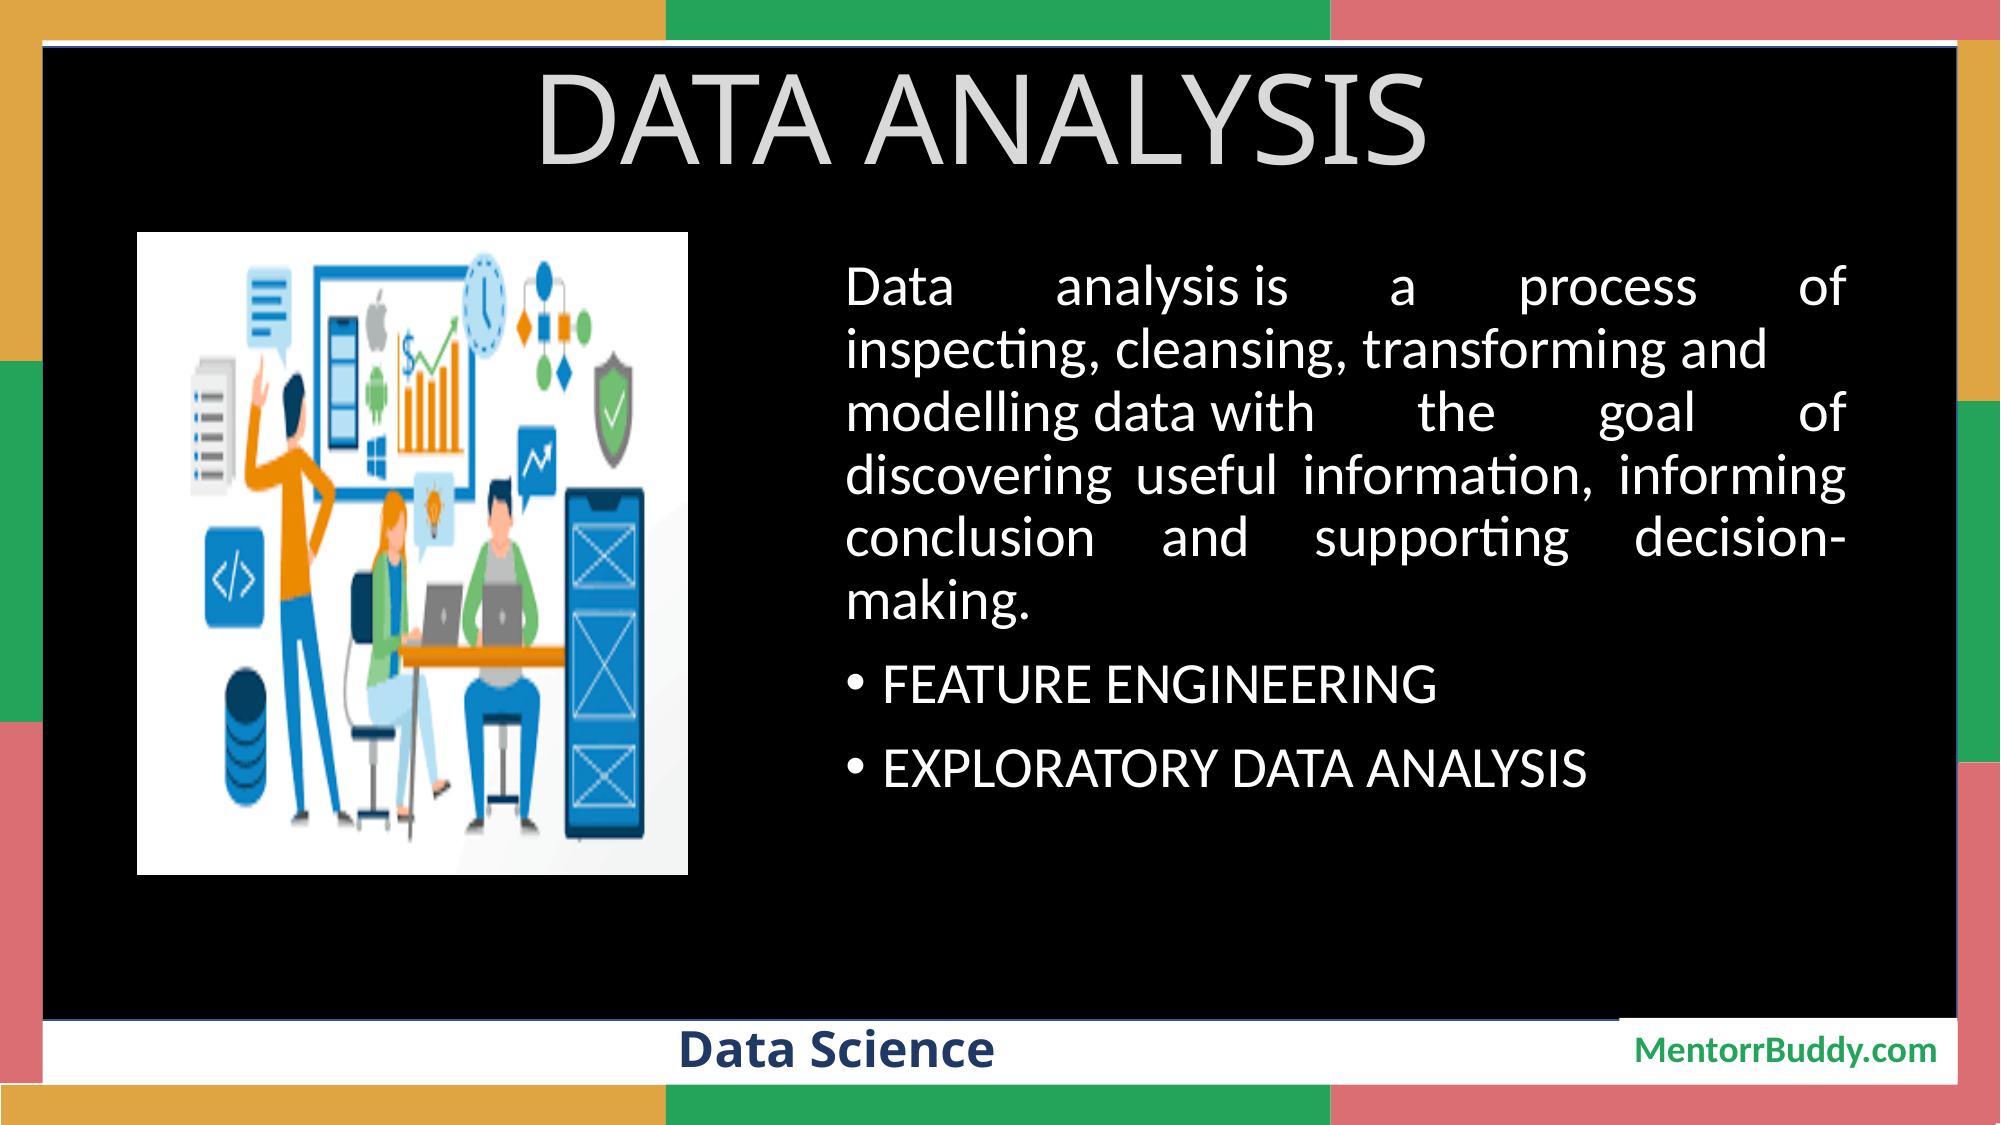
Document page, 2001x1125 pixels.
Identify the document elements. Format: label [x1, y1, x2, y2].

picture [137, 232, 688, 875]
text_box [0, 0, 2000, 1125]
